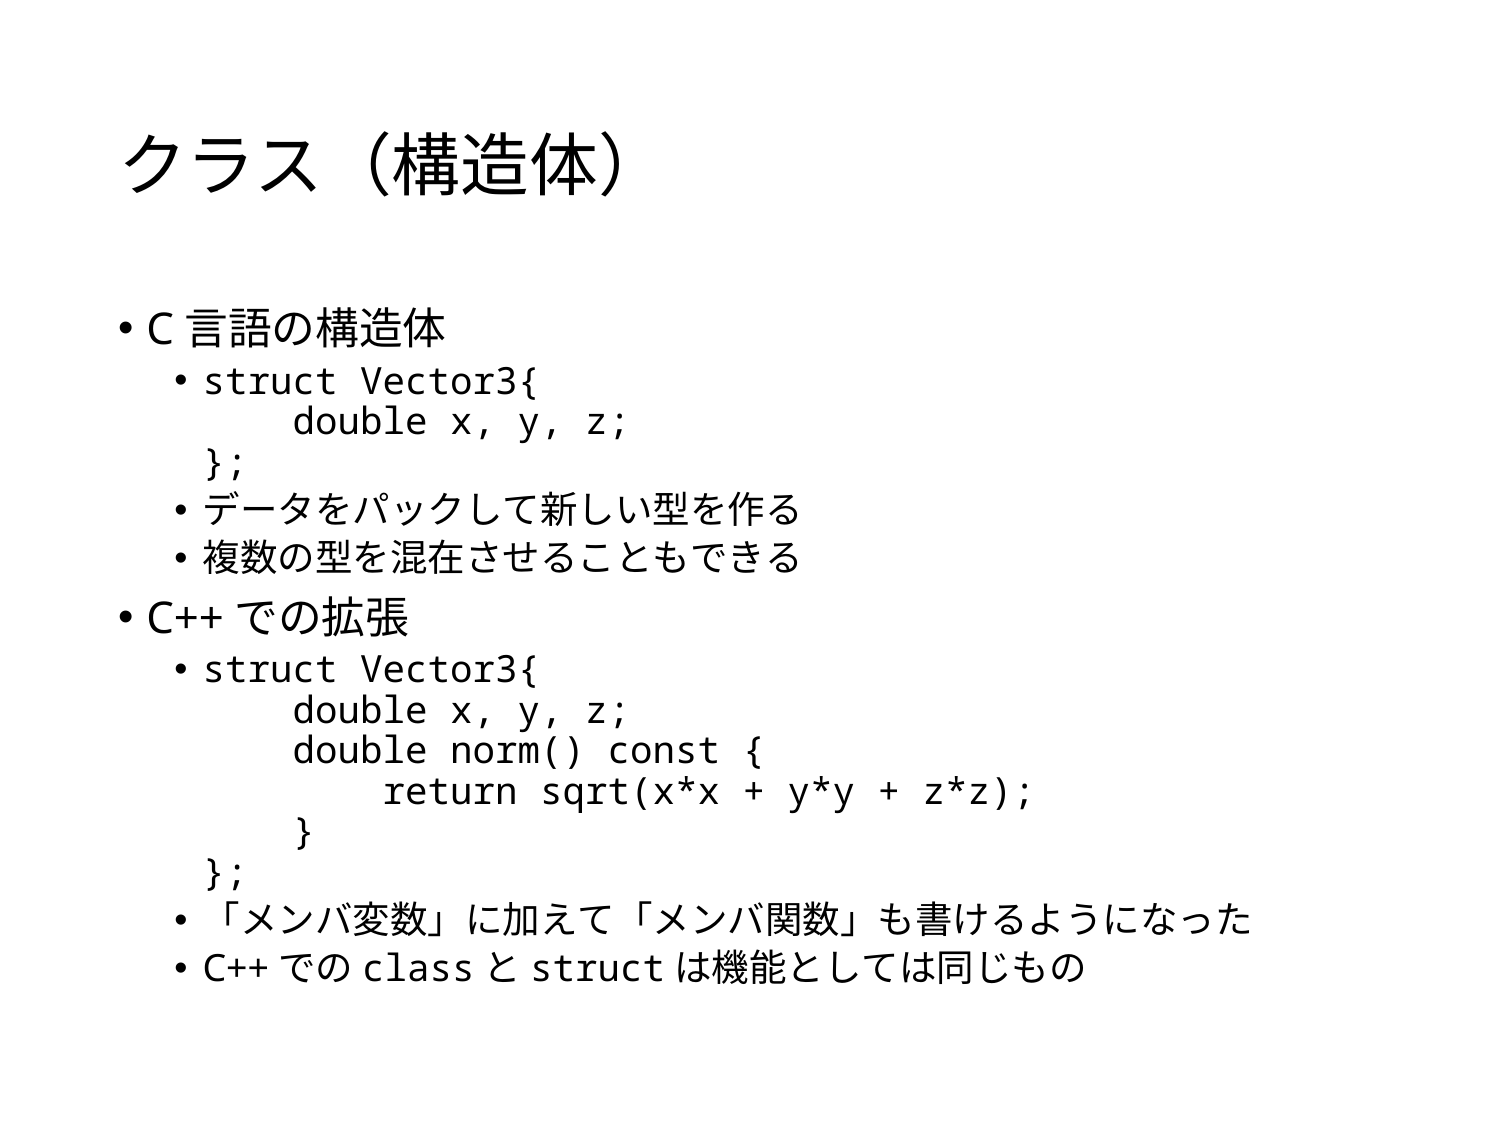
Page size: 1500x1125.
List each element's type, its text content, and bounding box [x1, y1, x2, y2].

title クラス（構造体） [103, 59, 1397, 278]
list C言語の構造体 struct Vector3{ double x, y, z; }; データをパックして新しい型を作る 複数の型を混在させることもできる C++での拡張 struct Vector3{ double x, y, z; double norm() const { return sqrt(x*x + y*y + z*z); } }; 「メンバ変数」に加えて「メンバ関数」も書けるようになった C++でのclassとstructは機能としては同じもの [103, 299, 1397, 1014]
